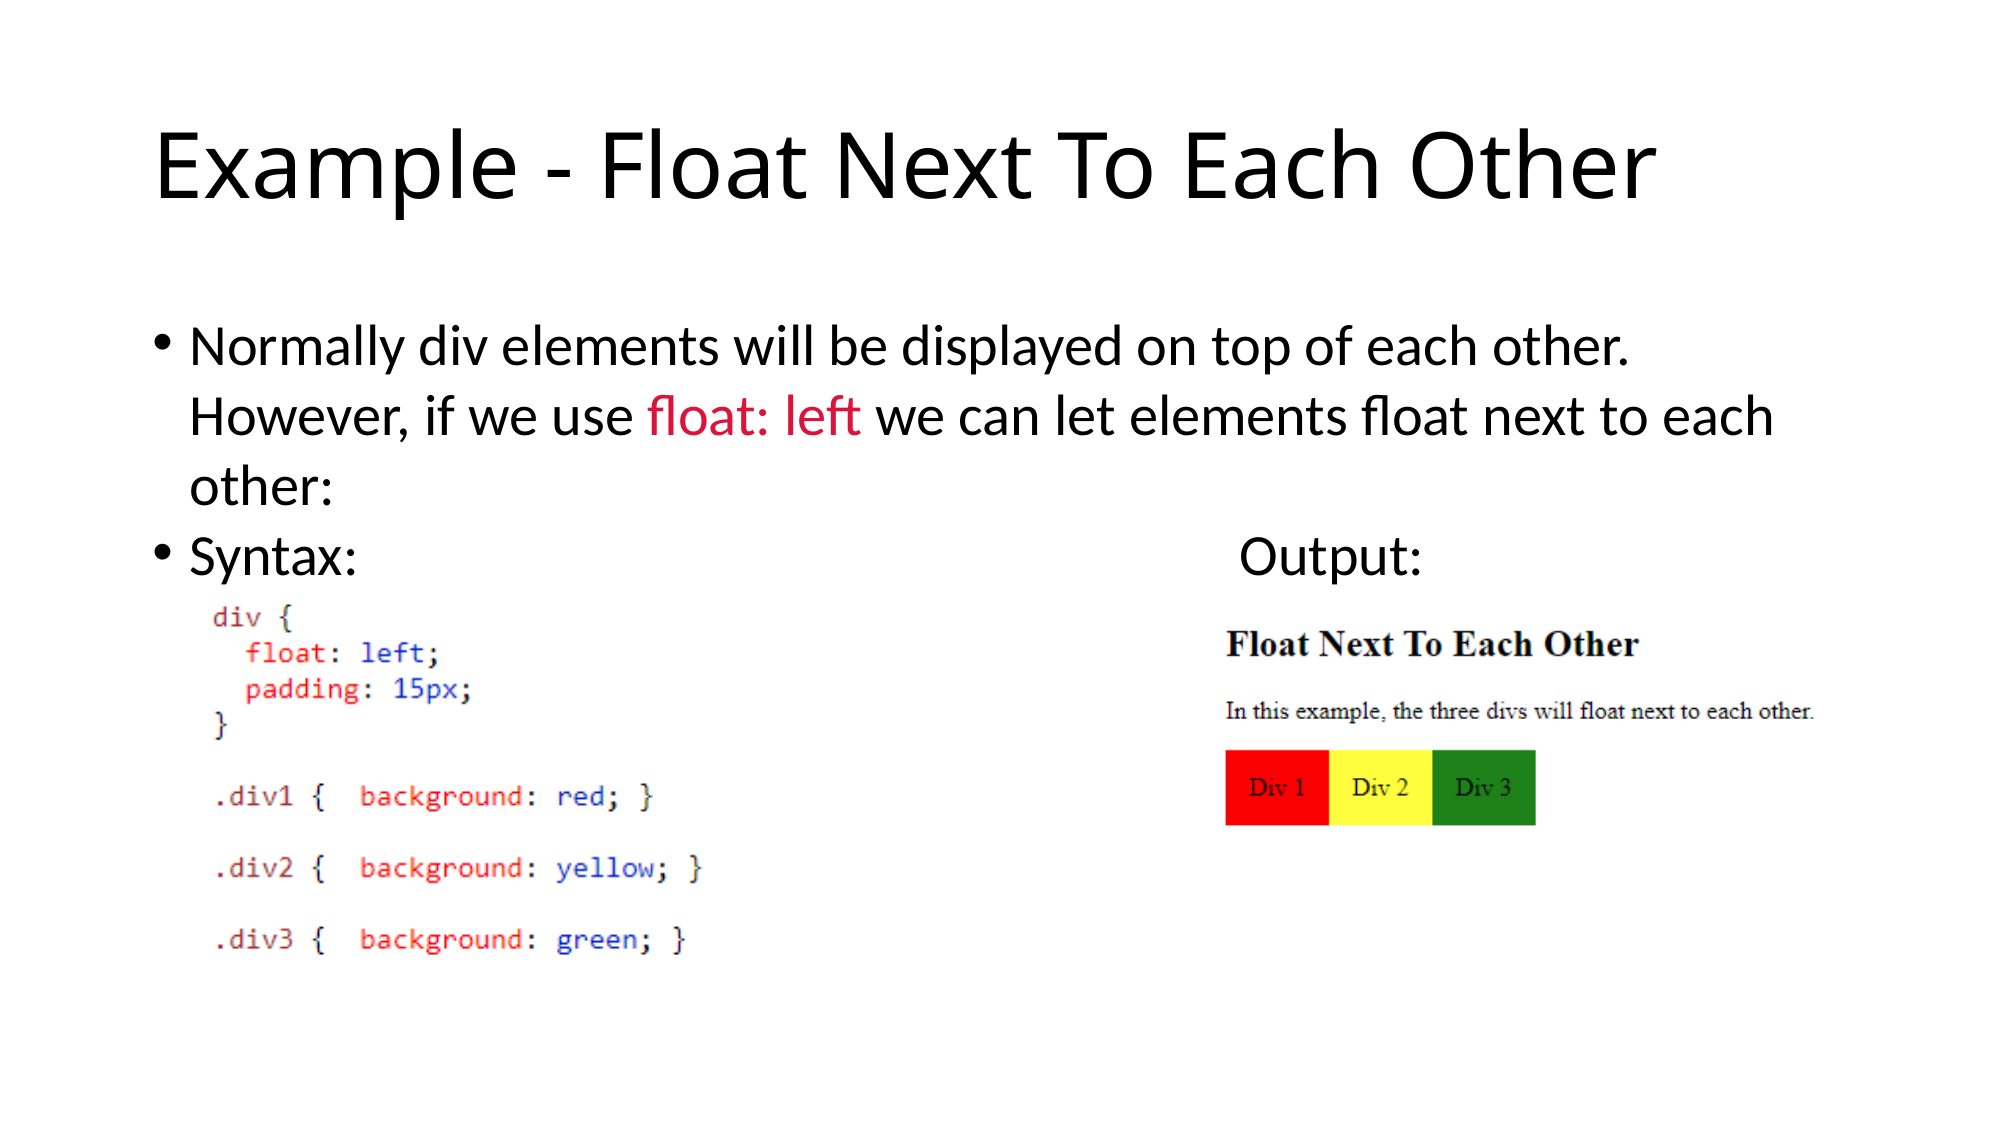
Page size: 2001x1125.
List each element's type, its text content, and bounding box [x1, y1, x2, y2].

picture [1215, 613, 1868, 835]
picture [199, 599, 904, 965]
title Example - Float Next To Each Other [137, 59, 1863, 278]
list Normally div elements will be displayed on top of each other. However, if we use float: left we can let elements float next to each other: Syntax: Output: [137, 299, 1863, 1014]
